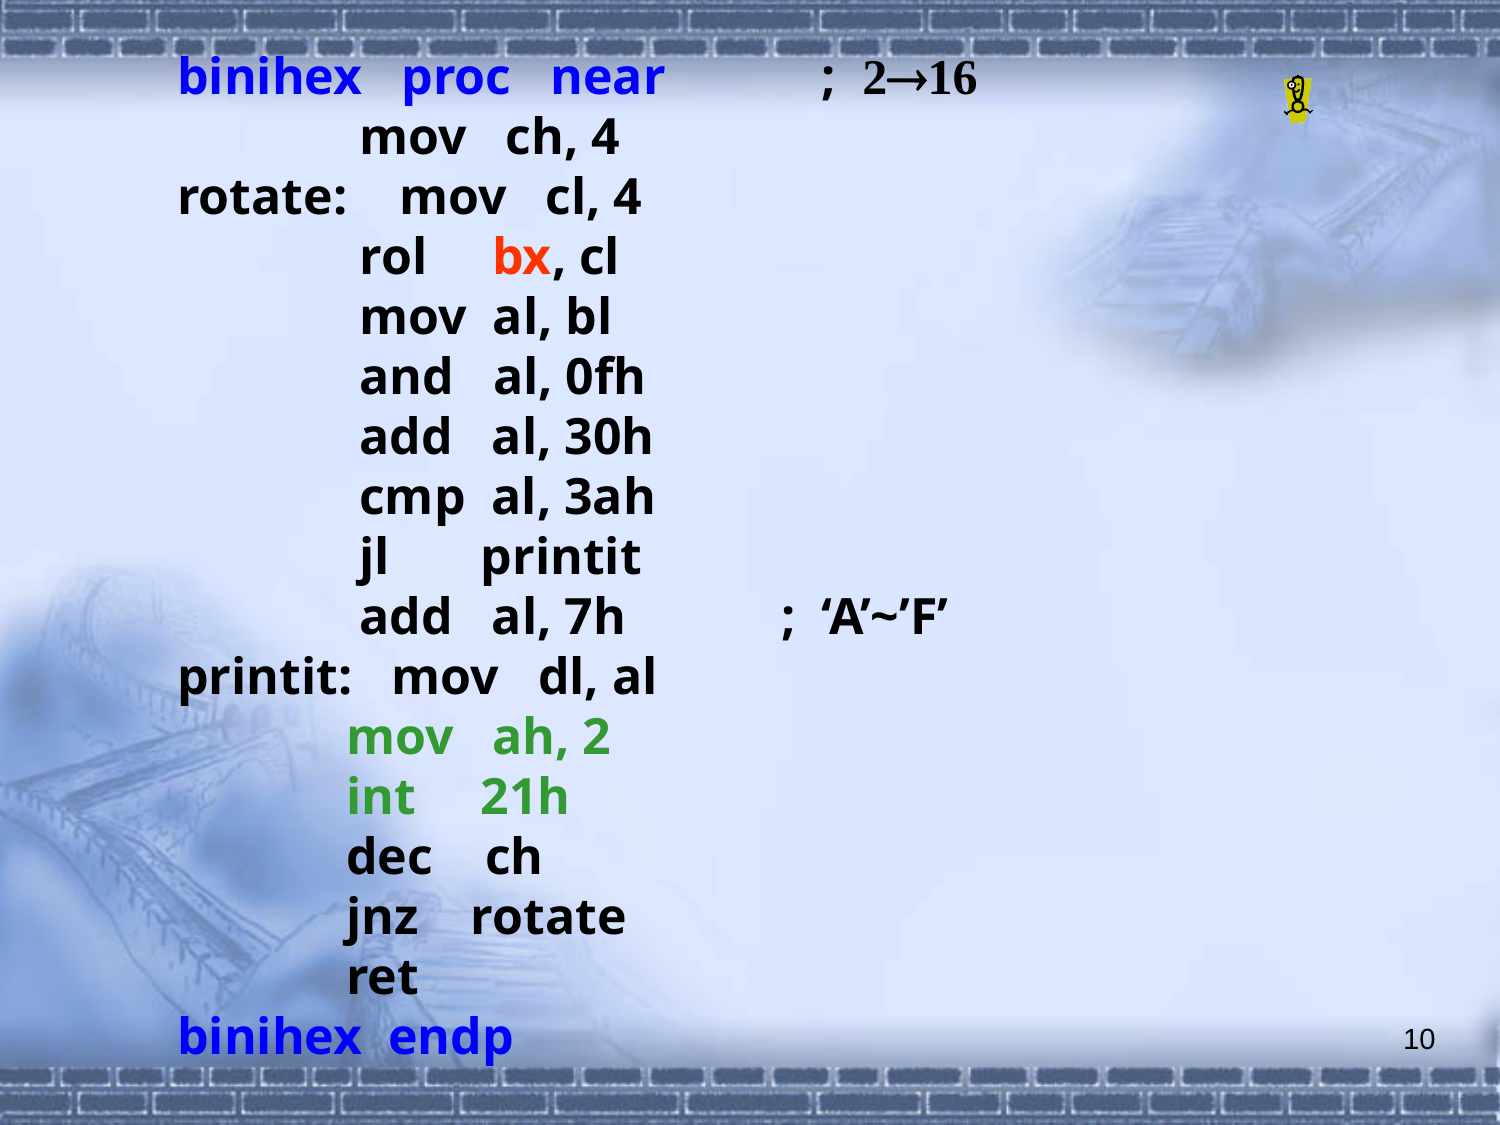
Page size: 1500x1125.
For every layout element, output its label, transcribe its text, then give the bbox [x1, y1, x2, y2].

picture [0, 0, 1500, 1125]
slide_number 10 [1074, 1012, 1451, 1091]
text_box binihex proc near ; 216 mov ch, 4 rotate: mov cl, 4 rol bx, cl mov al, bl and al, 0fh add al, 30h cmp al, 3ah jl printit add al, 7h ; ‘A’~’F’ printit: mov dl, al mov ah, 2 int 21h dec ch jnz rotate ret binihex endp [162, 37, 1175, 1073]
